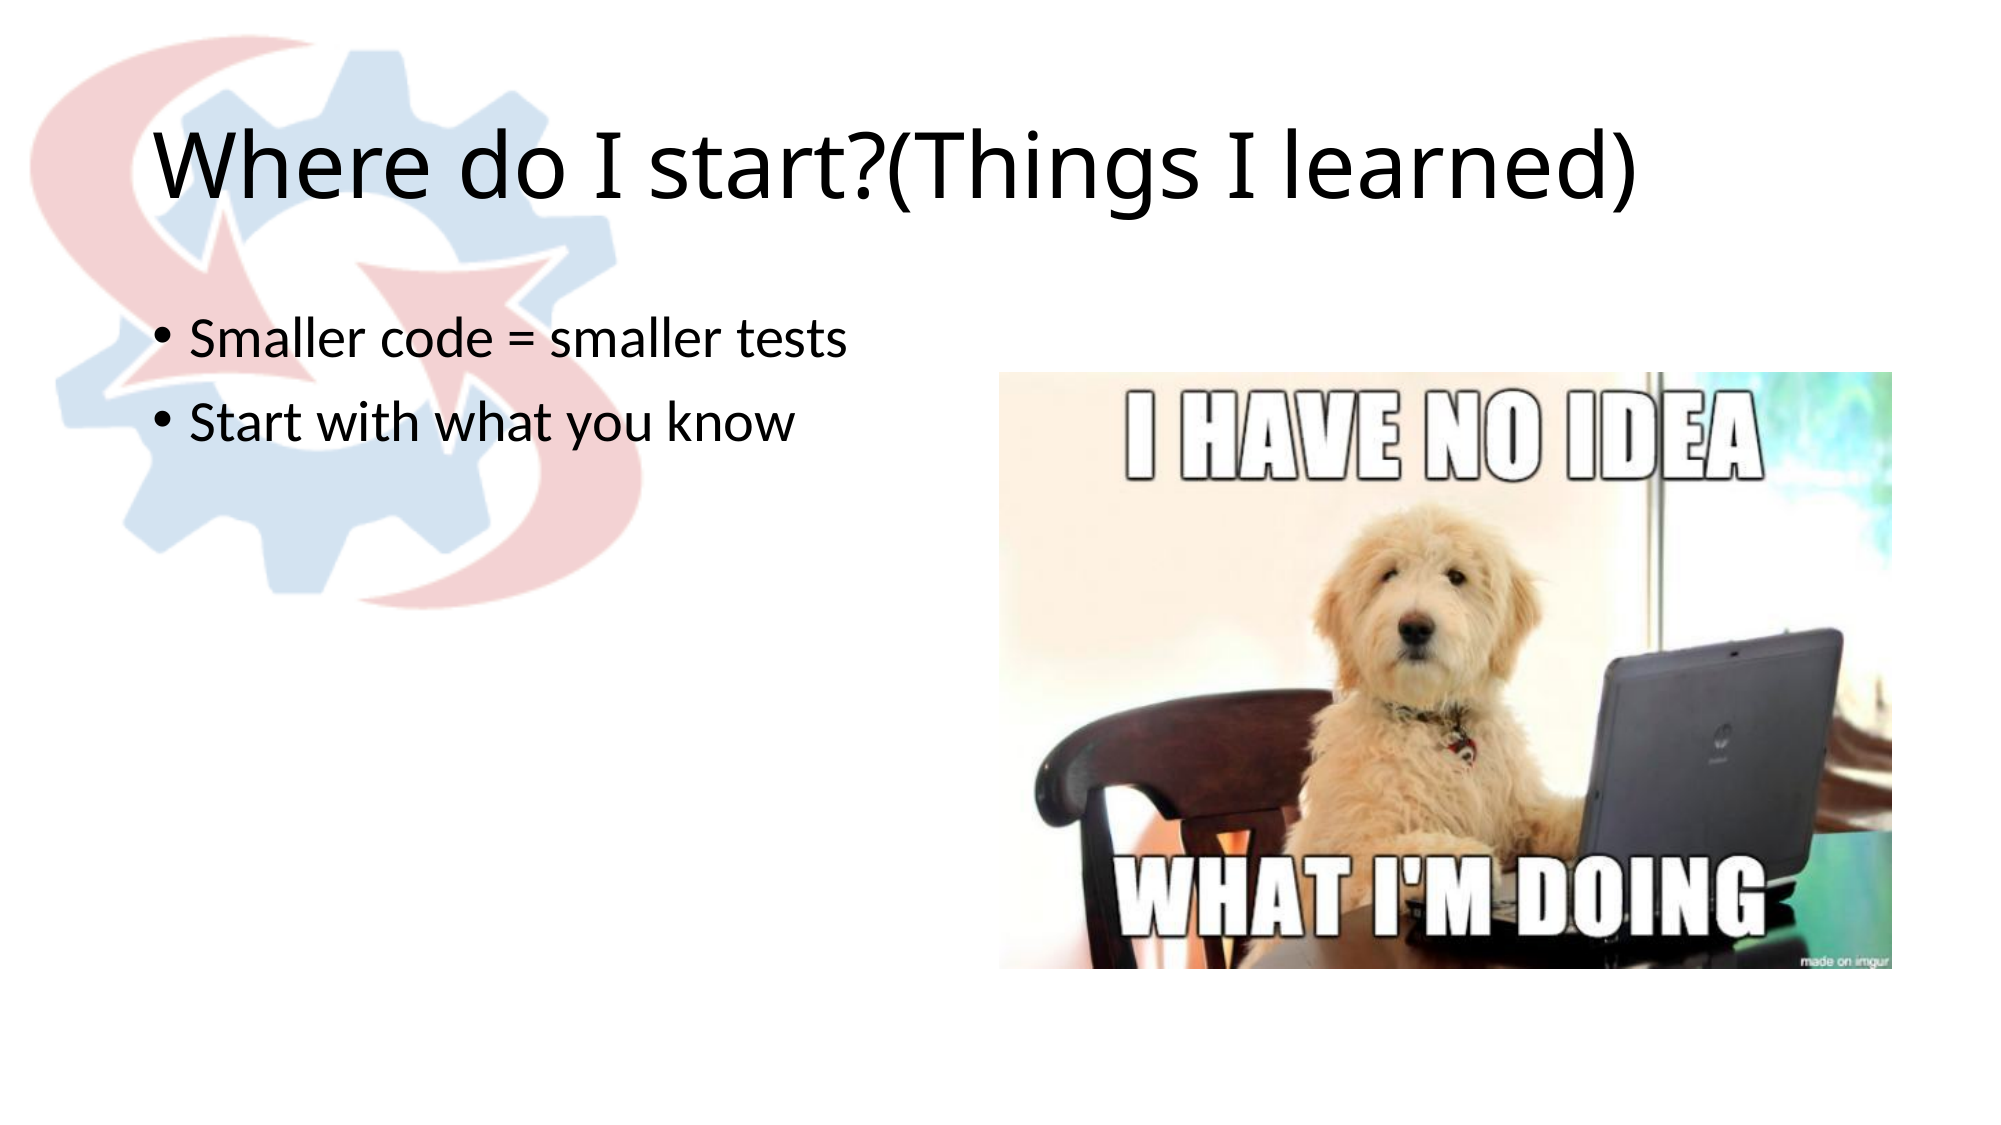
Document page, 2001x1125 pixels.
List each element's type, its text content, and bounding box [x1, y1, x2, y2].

picture [999, 372, 1892, 969]
list Smaller code = smaller tests Start with what you know [137, 299, 1863, 1014]
title Where do I start?(Things I learned) [137, 59, 1863, 278]
